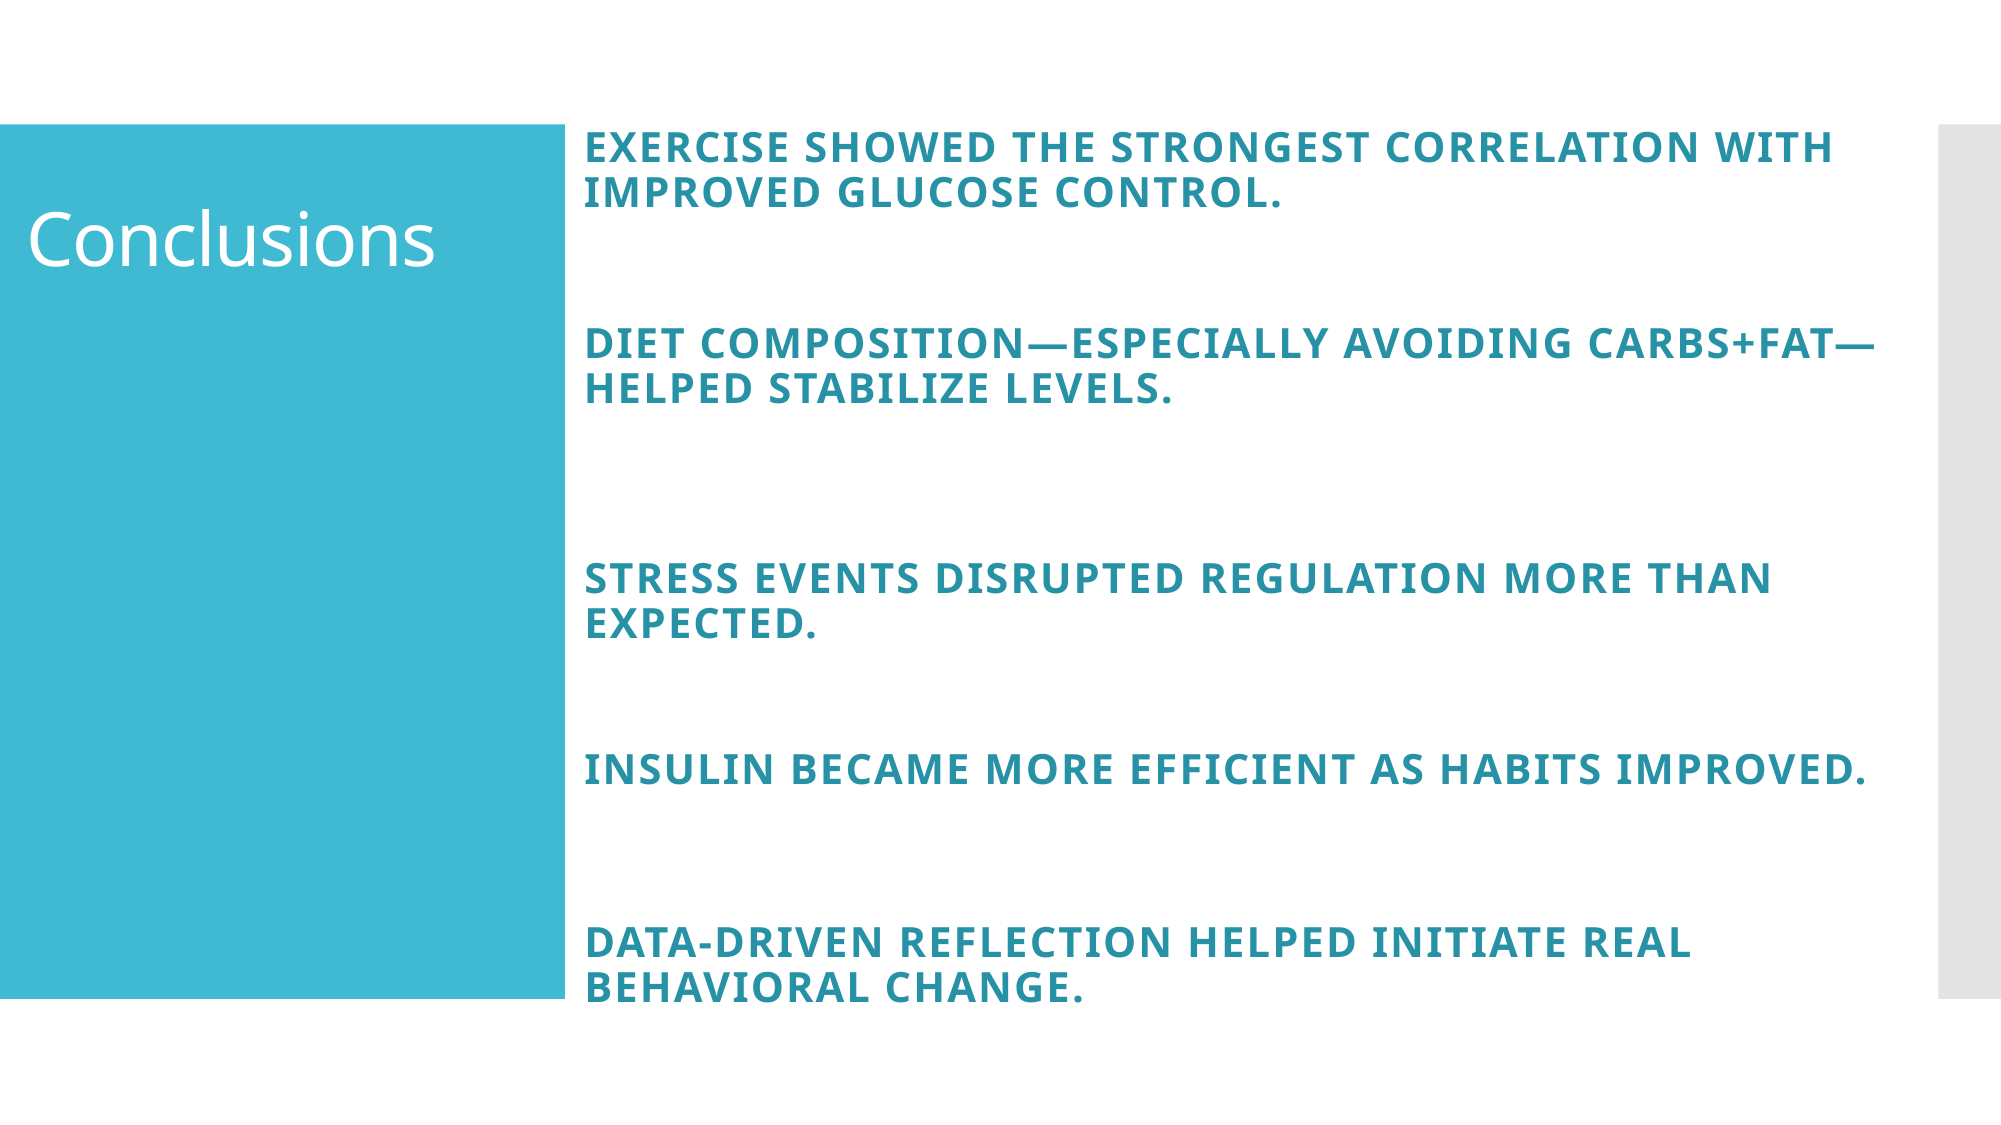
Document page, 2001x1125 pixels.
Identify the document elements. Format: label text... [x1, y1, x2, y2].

list Diet composition—especially avoiding carbs+fat—helped stabilize levels. [568, 339, 1938, 396]
list Stress events disrupted regulation more than expected. [569, 574, 1938, 631]
list Data-driven reflection helped initiate real behavioral change. [569, 939, 1938, 995]
list Exercise showed the strongest correlation with improved glucose control. [568, 143, 1938, 200]
title Conclusions [11, 128, 774, 730]
list Insulin became more efficient as habits improved. [569, 743, 1938, 799]
